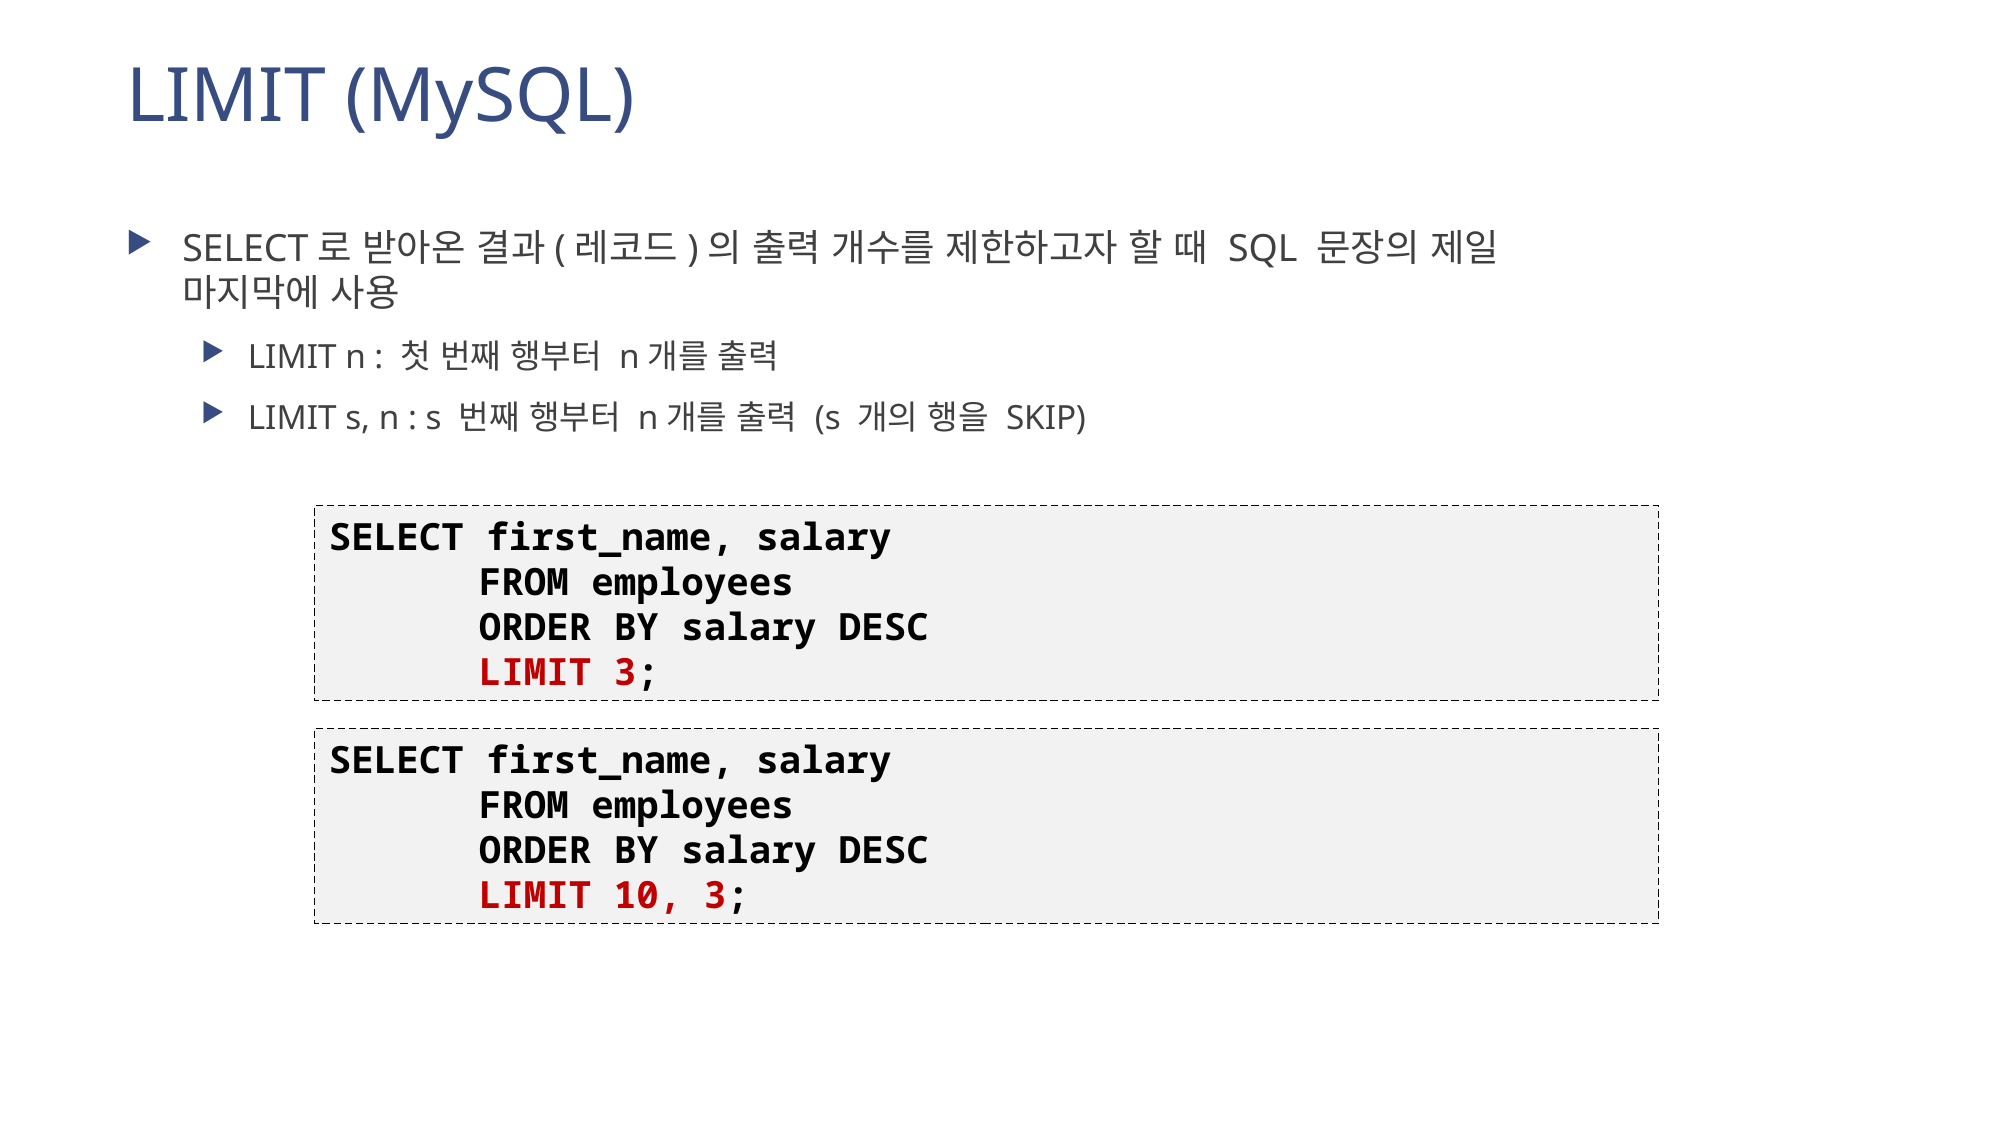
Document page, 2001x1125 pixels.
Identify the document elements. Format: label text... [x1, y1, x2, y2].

list SELECT로 받아온 결과(레코드)의 출력 개수를 제한하고자 할 때 SQL 문장의 제일 마지막에 사용 LIMIT n : 첫 번째 행부터 n개를 출력 LIMIT s, n : s 번째 행부터 n개를 출력 (s 개의 행을 SKIP) [111, 216, 1561, 992]
text_box SELECT first_name, salary FROM employees ORDER BY salary DESC LIMIT 3; [314, 505, 1659, 701]
title LIMIT (MySQL) [111, 39, 1522, 216]
text_box SELECT first_name, salary FROM employees ORDER BY salary DESC LIMIT 10, 3; [314, 728, 1659, 924]
